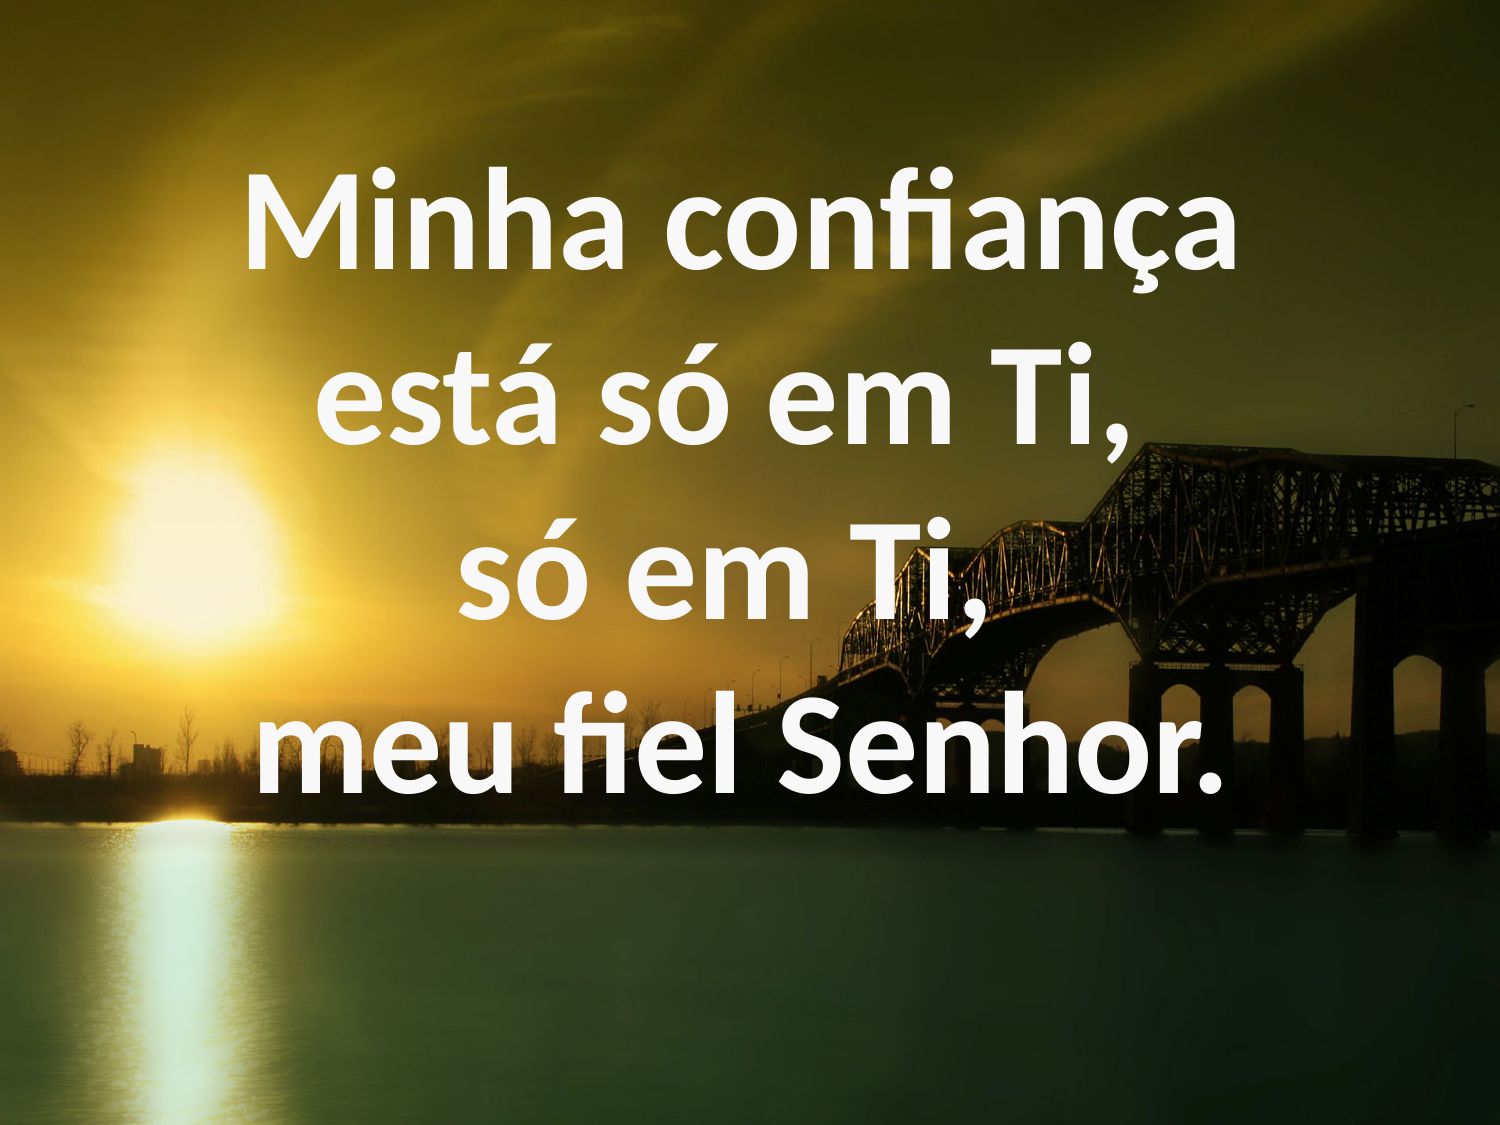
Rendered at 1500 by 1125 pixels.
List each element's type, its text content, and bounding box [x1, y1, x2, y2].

picture [0, 0, 1500, 1125]
text_box Minha confiança está só em Ti, só em Ti, meu fiel Senhor. [147, 116, 1336, 831]
